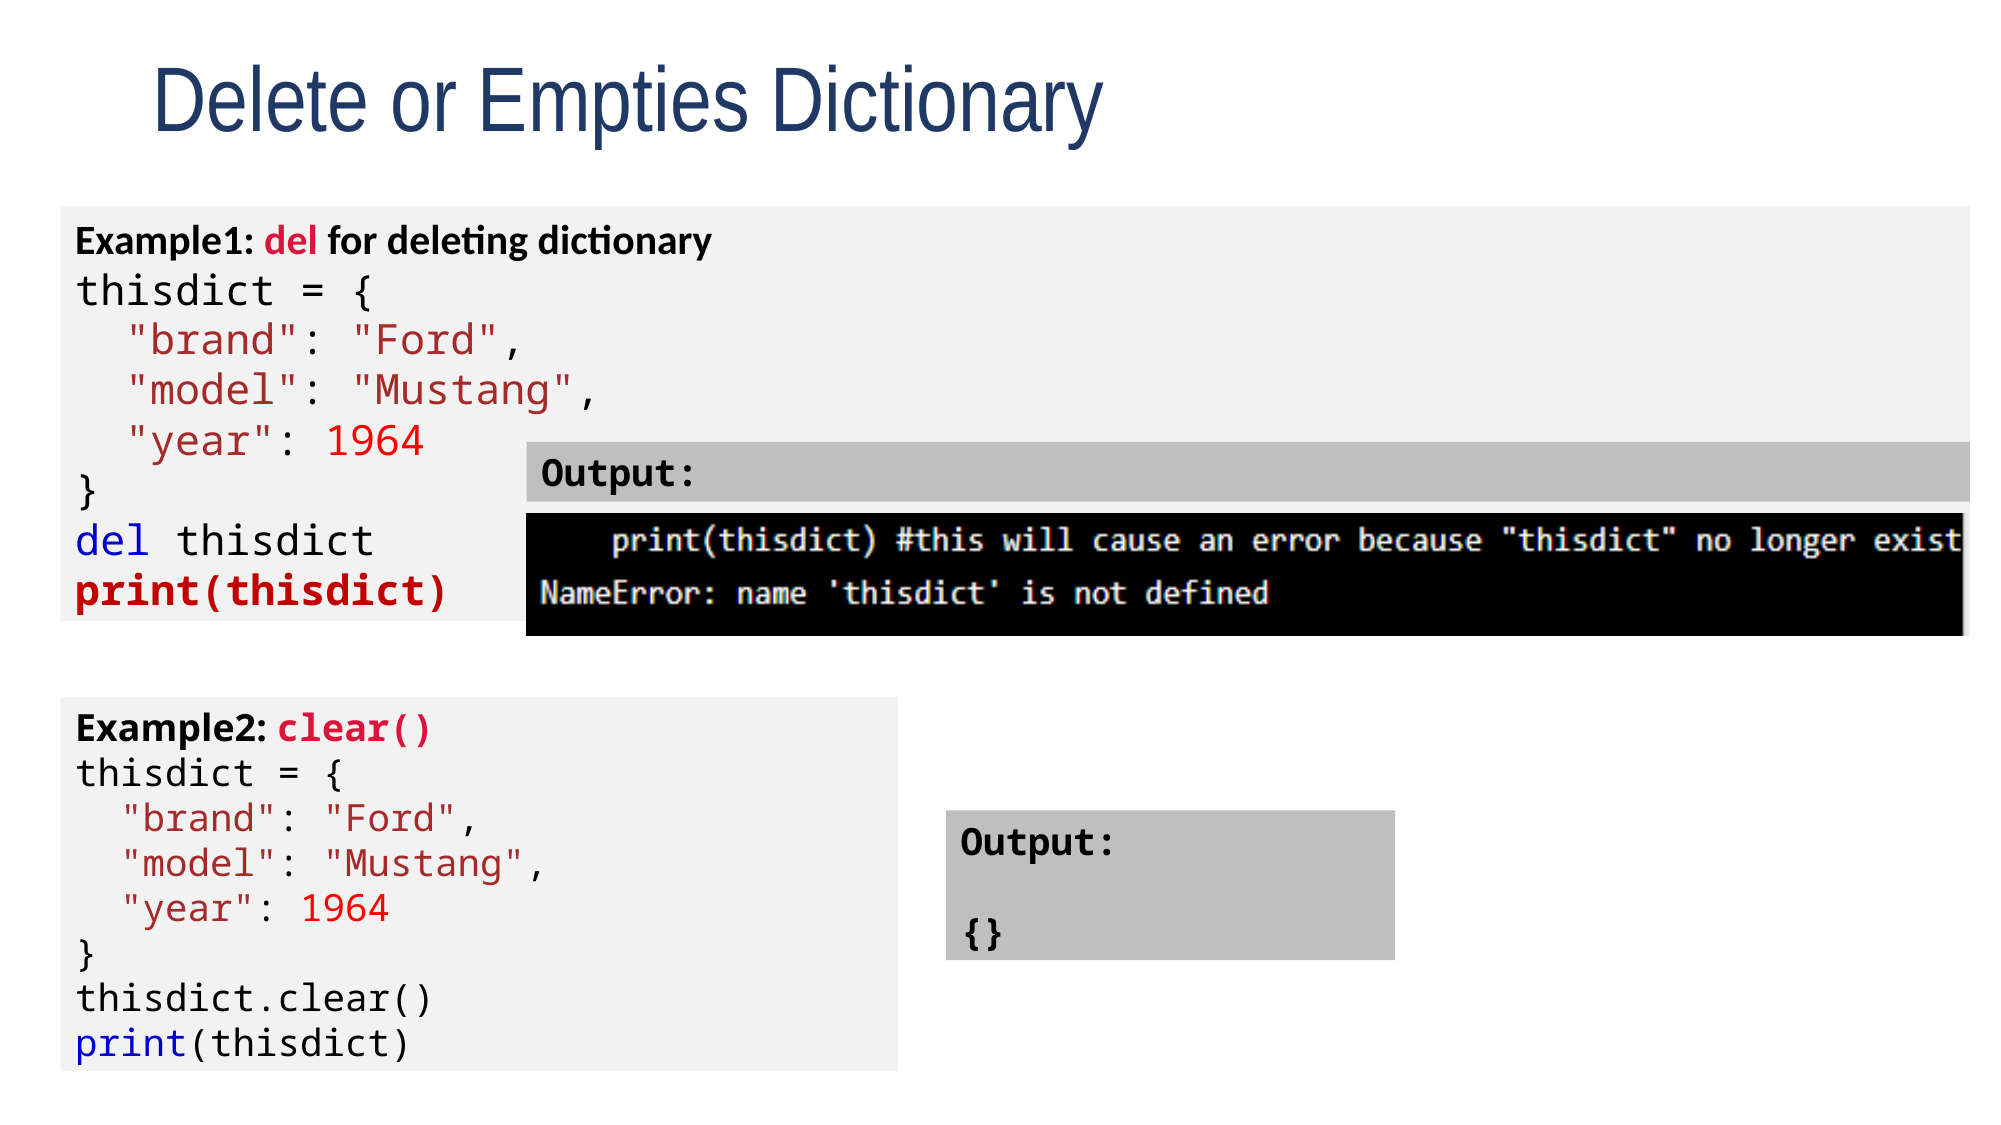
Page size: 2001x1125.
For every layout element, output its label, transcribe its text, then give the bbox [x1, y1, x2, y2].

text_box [526, 441, 1970, 636]
text_box Output: {} [945, 810, 1396, 961]
text_box Example2: clear() thisdict = { "brand": "Ford", "model": "Mustang", "year": 1964 } thisdict.clear() print(thisdict) [60, 696, 898, 1072]
title Delete or Empties Dictionary [137, 43, 1863, 160]
text_box Example1: del for deleting dictionary thisdict = { "brand": "Ford", "model": "Mustang", "year": 1964 } del thisdict print(thisdict) [60, 205, 1970, 621]
